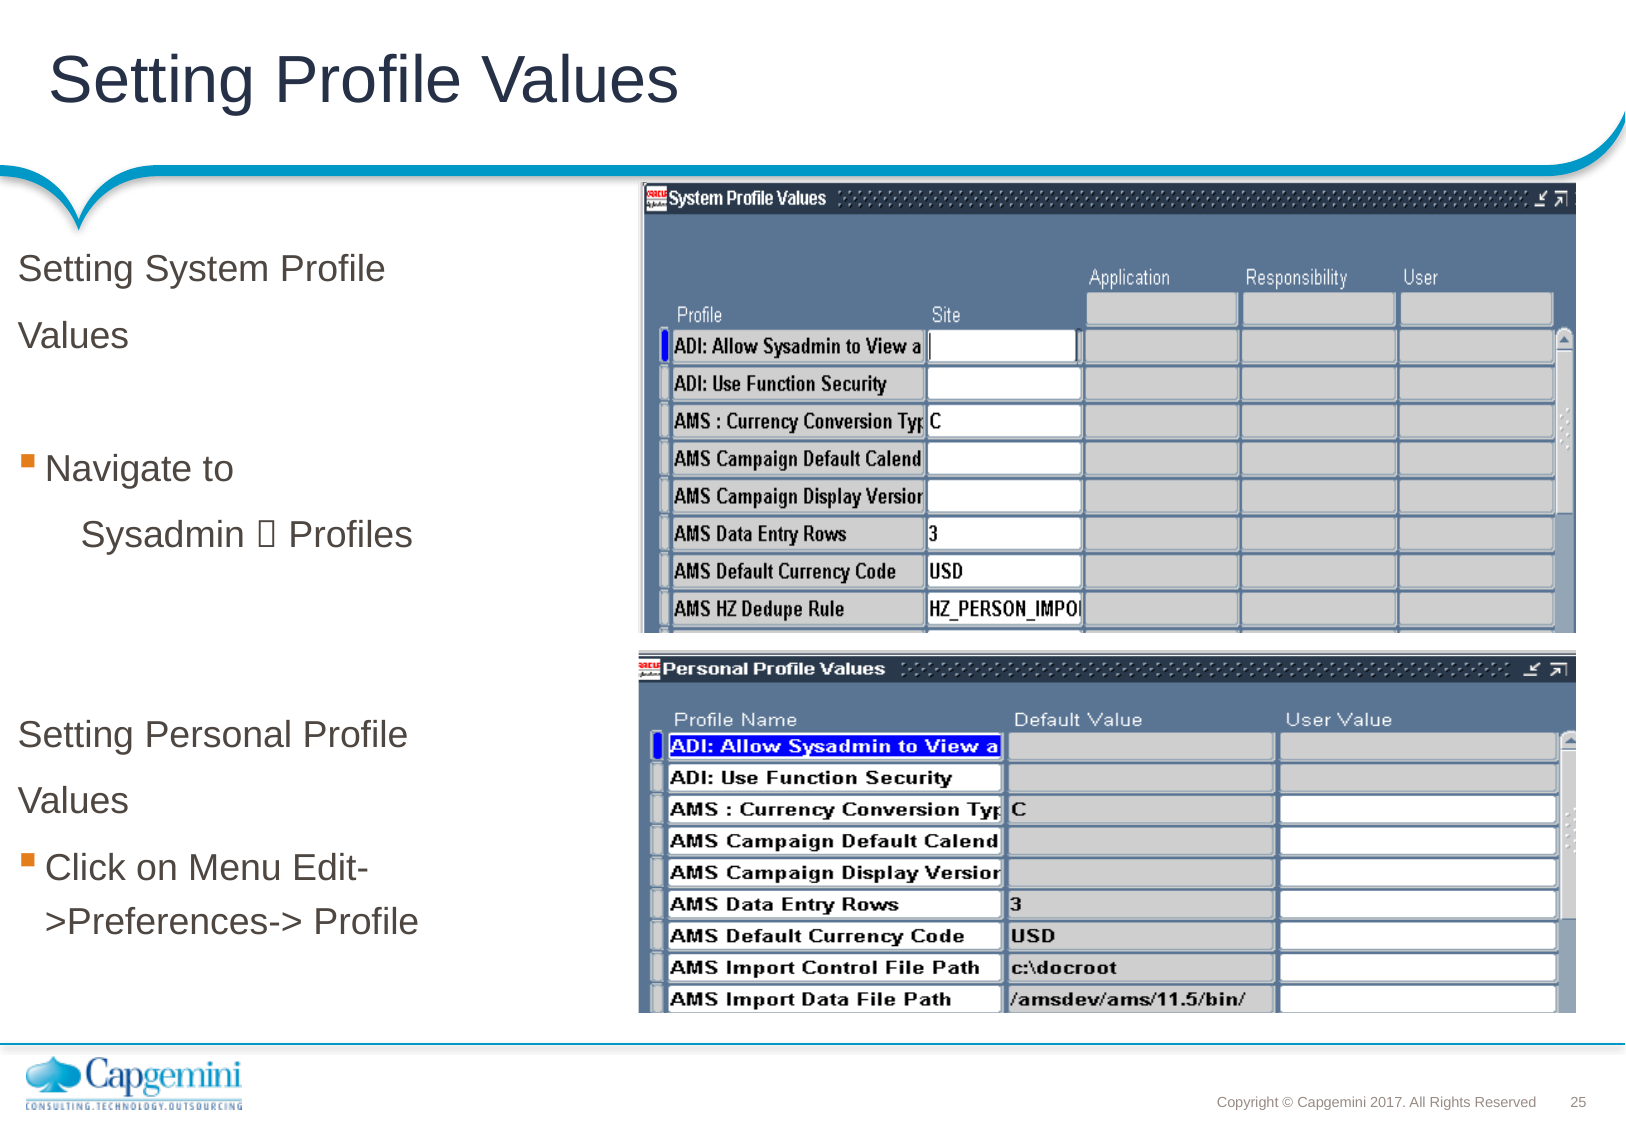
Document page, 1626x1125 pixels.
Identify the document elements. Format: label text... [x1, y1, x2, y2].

picture [638, 181, 1577, 633]
list Setting System Profile Values Navigate to Sysadmin  Profiles Setting Personal Profile Values Click on Menu Edit->Preferences-> Profile [0, 223, 601, 955]
picture [26, 1056, 242, 1110]
picture [638, 649, 1577, 1013]
title Setting Profile Values [0, 0, 1625, 165]
